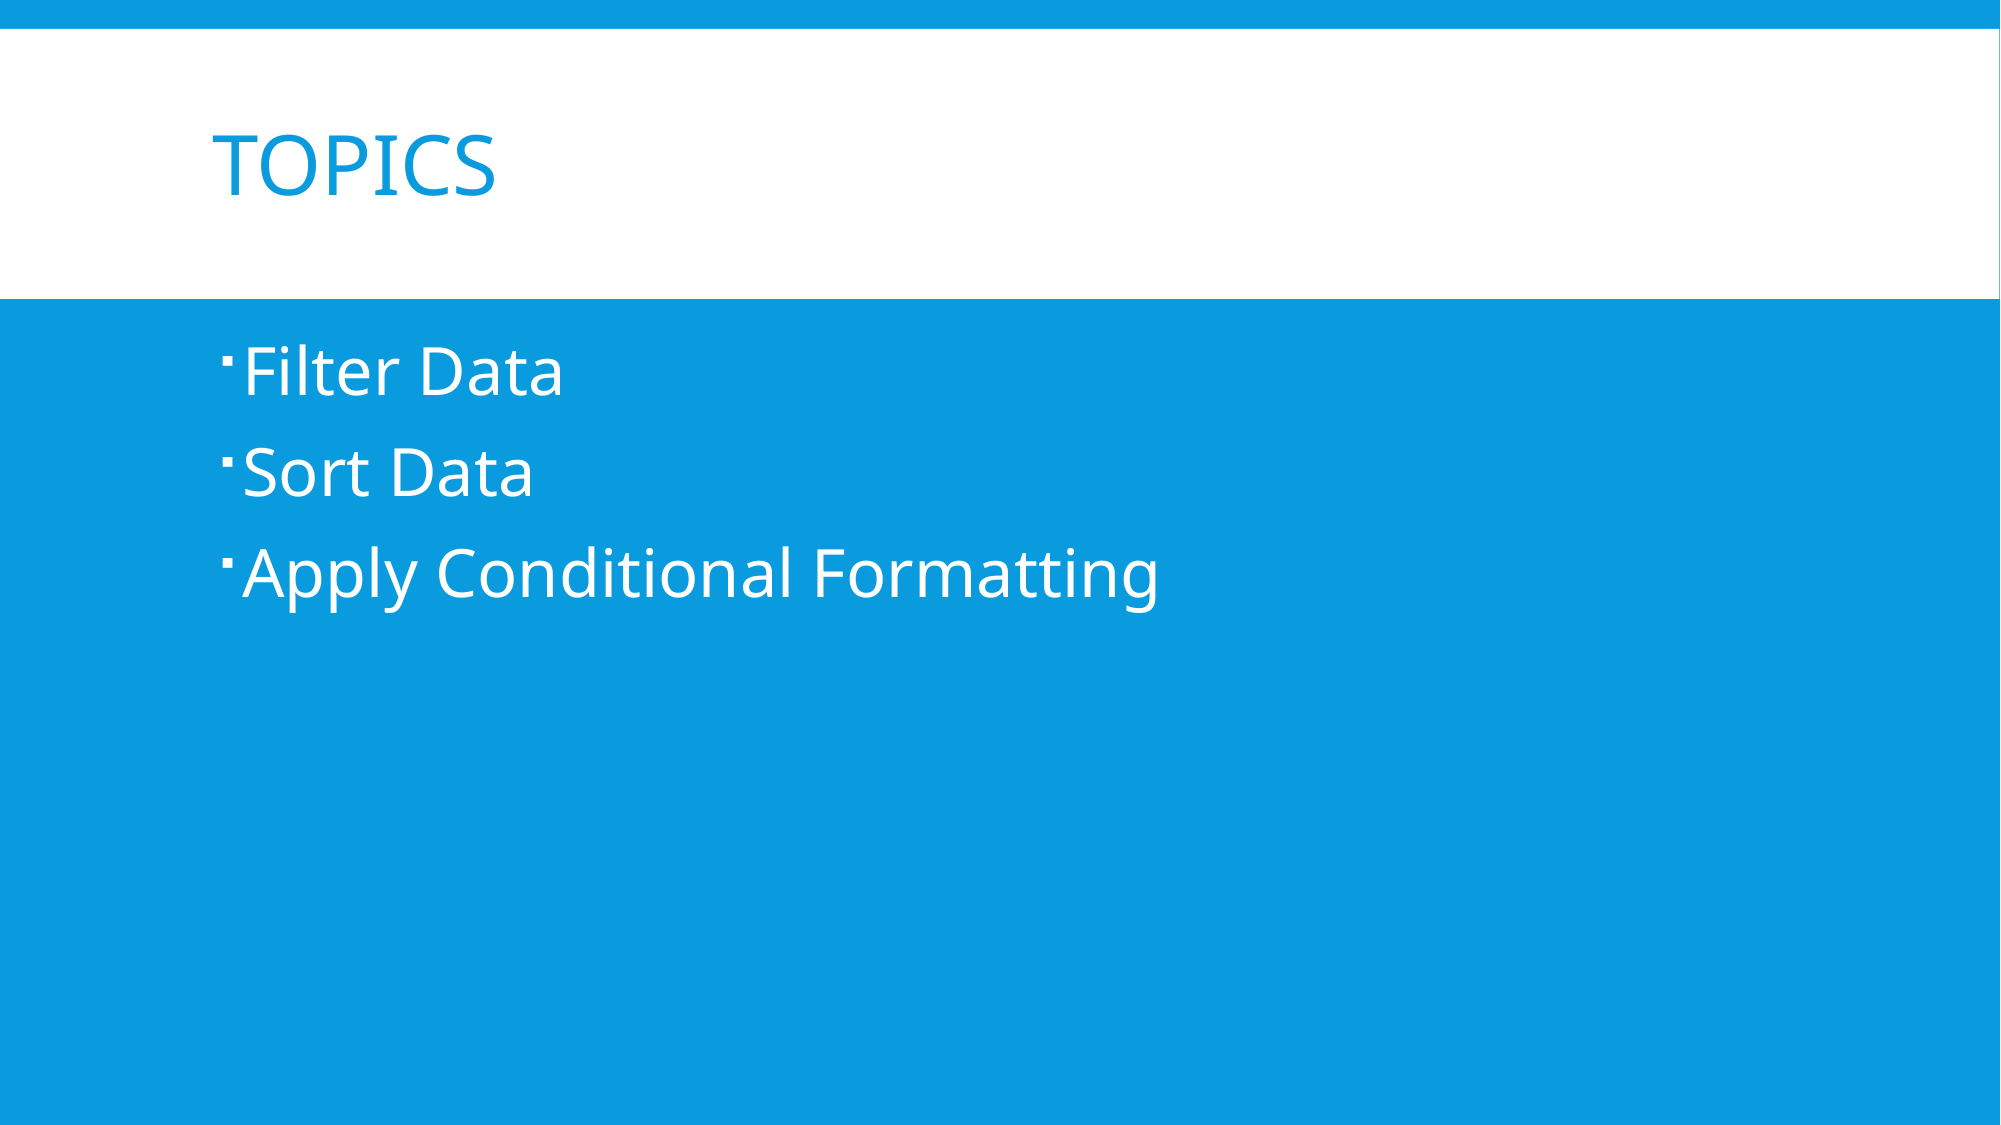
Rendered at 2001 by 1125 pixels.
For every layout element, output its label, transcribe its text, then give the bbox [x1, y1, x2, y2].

title topics [197, 46, 1803, 295]
list Filter Data Sort Data Apply Conditional Formatting [197, 329, 1803, 1020]
